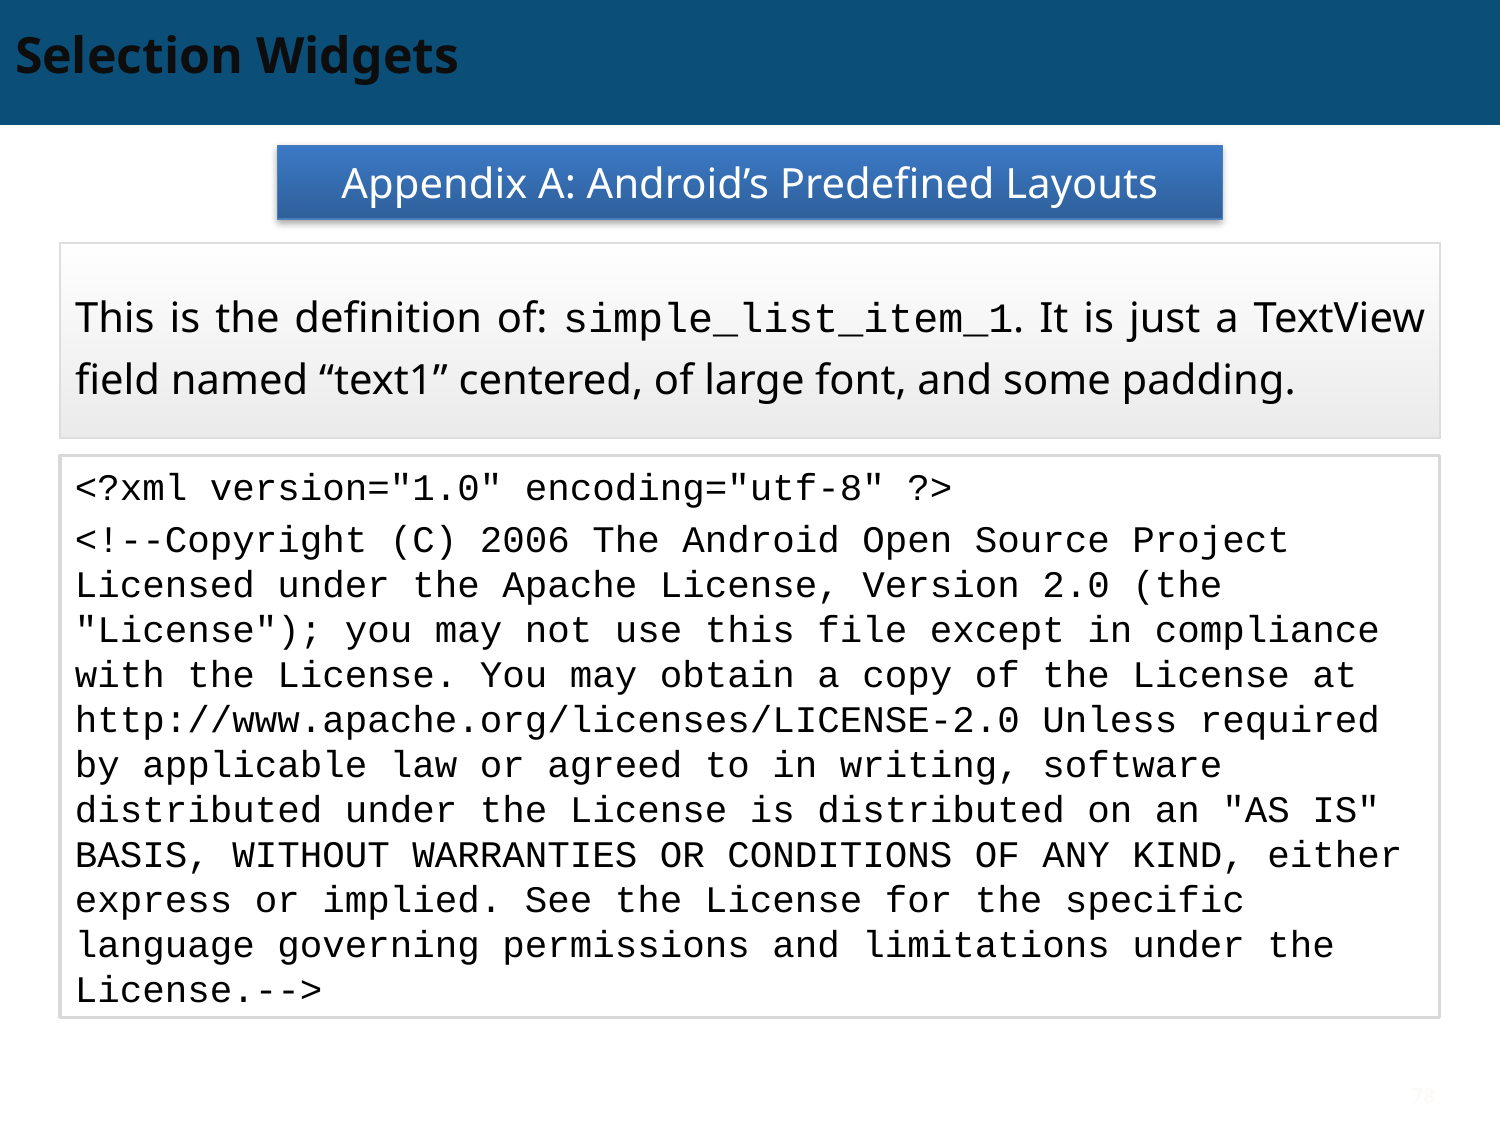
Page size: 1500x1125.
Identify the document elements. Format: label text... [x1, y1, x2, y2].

text_box <?xml version="1.0" encoding="utf-8" ?> <!--Copyright (C) 2006 The Android Open Source Project Licensed under the Apache License, Version 2.0 (the "License"); you may not use this file except in compliance with the License. You may obtain a copy of the License at http://www.apache.org/licenses/LICENSE-2.0 Unless required by applicable law or agreed to in writing, software distributed under the License is distributed on an "AS IS" BASIS, WITHOUT WARRANTIES OR CONDITIONS OF ANY KIND, either express or implied. See the License for the specific language governing permissions and limitations under the License.--> [59, 455, 1440, 1018]
text_box This is the definition of: simple_list_item_1. It is just a TextView field named “text1” centered, of large font, and some padding. [59, 243, 1440, 439]
text_box Appendix A: Android’s Predefined Layouts [277, 145, 1223, 220]
title Selection Widgets [0, 21, 1351, 86]
